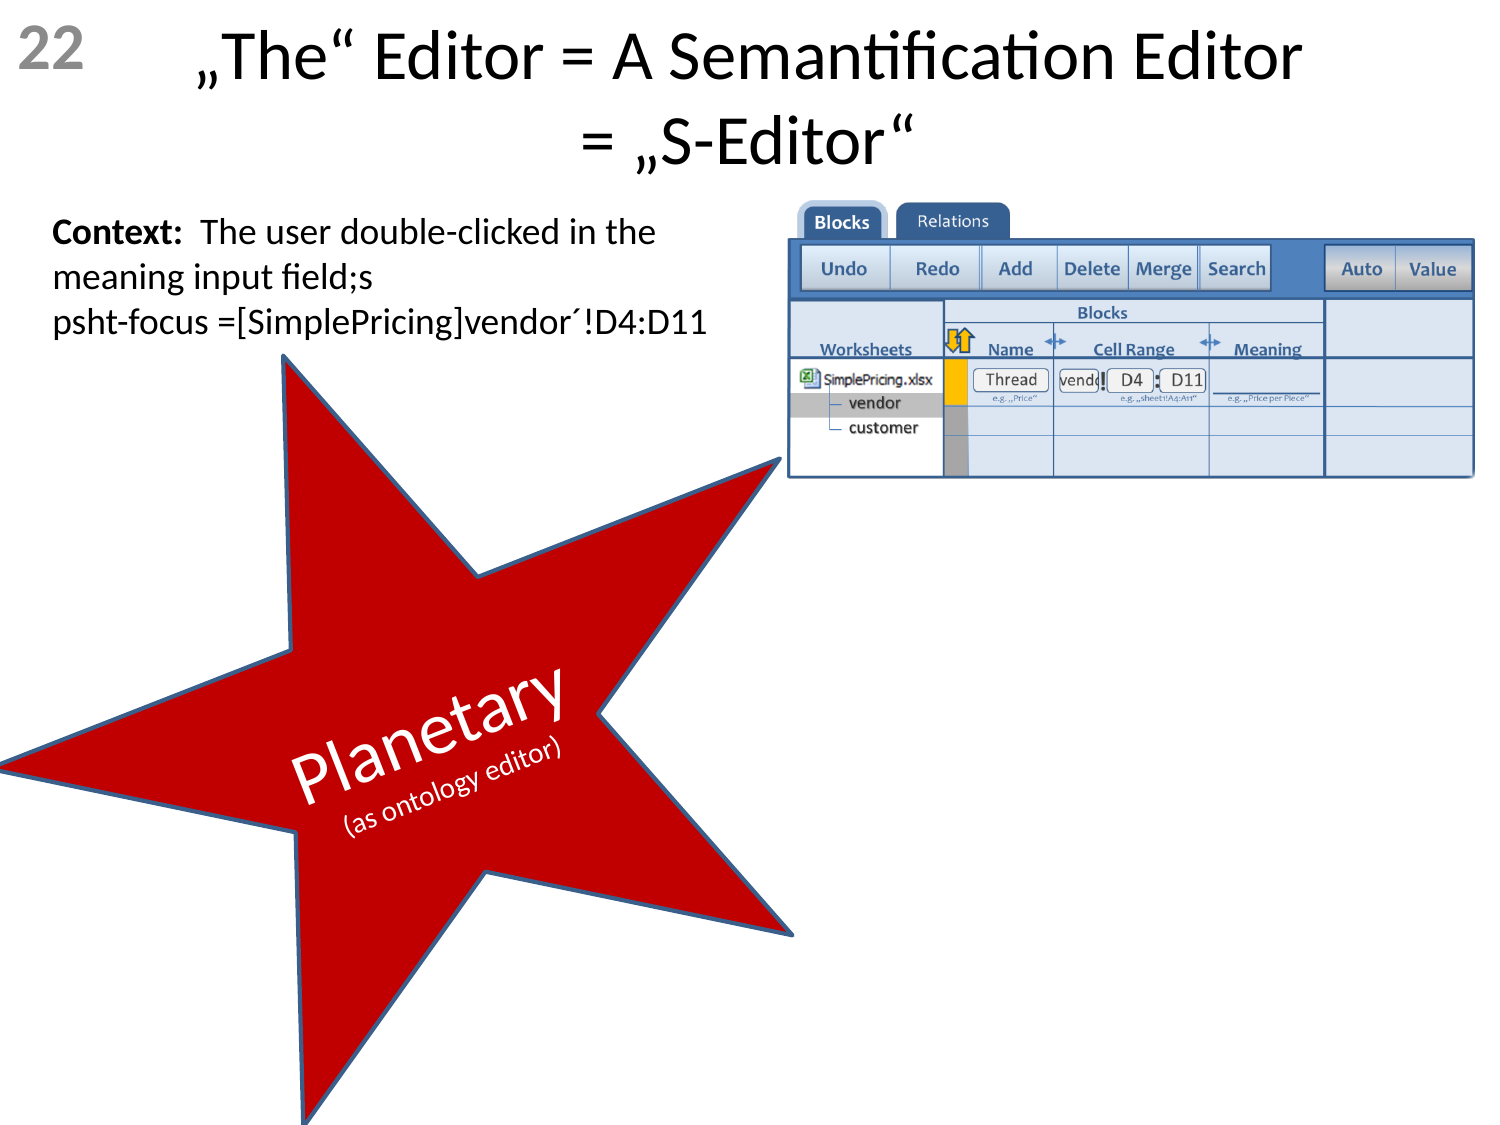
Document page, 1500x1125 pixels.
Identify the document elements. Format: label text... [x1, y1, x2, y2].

text_box Context: The user double-clicked in the meaning input field;s psht-focus =[SimplePricing]vendor´!D4:D11 [37, 199, 750, 350]
title „The“ Editor = A Semantification Editor = „S-Editor“ [74, 0, 1424, 188]
picture [787, 200, 1476, 501]
text_box Planetary (as ontology editor) [0, 353, 795, 1125]
slide_number 22 [0, 0, 100, 85]
